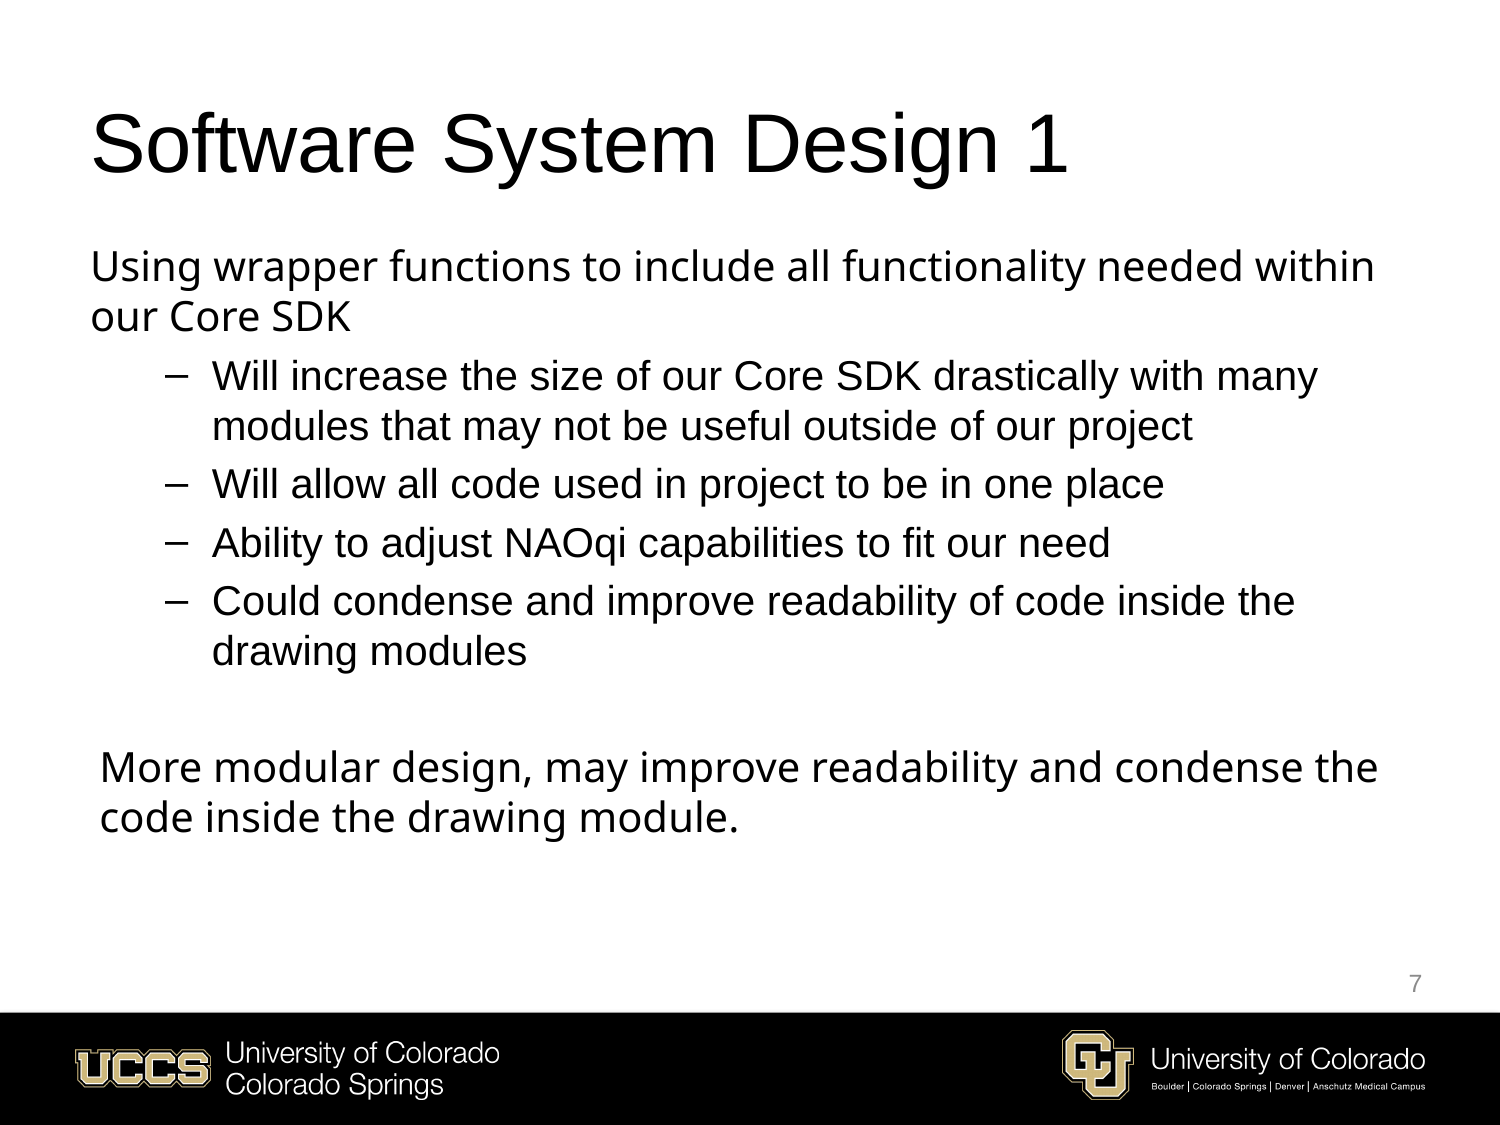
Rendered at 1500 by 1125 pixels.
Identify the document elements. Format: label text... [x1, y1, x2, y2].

list Using wrapper functions to include all functionality needed within our Core SDK Will increase the size of our Core SDK drastically with many modules that may not be useful outside of our project Will allow all code used in project to be in one place Ability to adjust NAOqi capabilities to fit our need Could condense and improve readability of code inside the drawing modules More modular design, may improve readability and condense the code inside the drawing module. [75, 232, 1425, 958]
title Software System Design 1 [75, 45, 1425, 232]
slide_number 7 [1087, 952, 1438, 1013]
picture [1062, 1030, 1425, 1100]
picture [75, 1041, 499, 1100]
